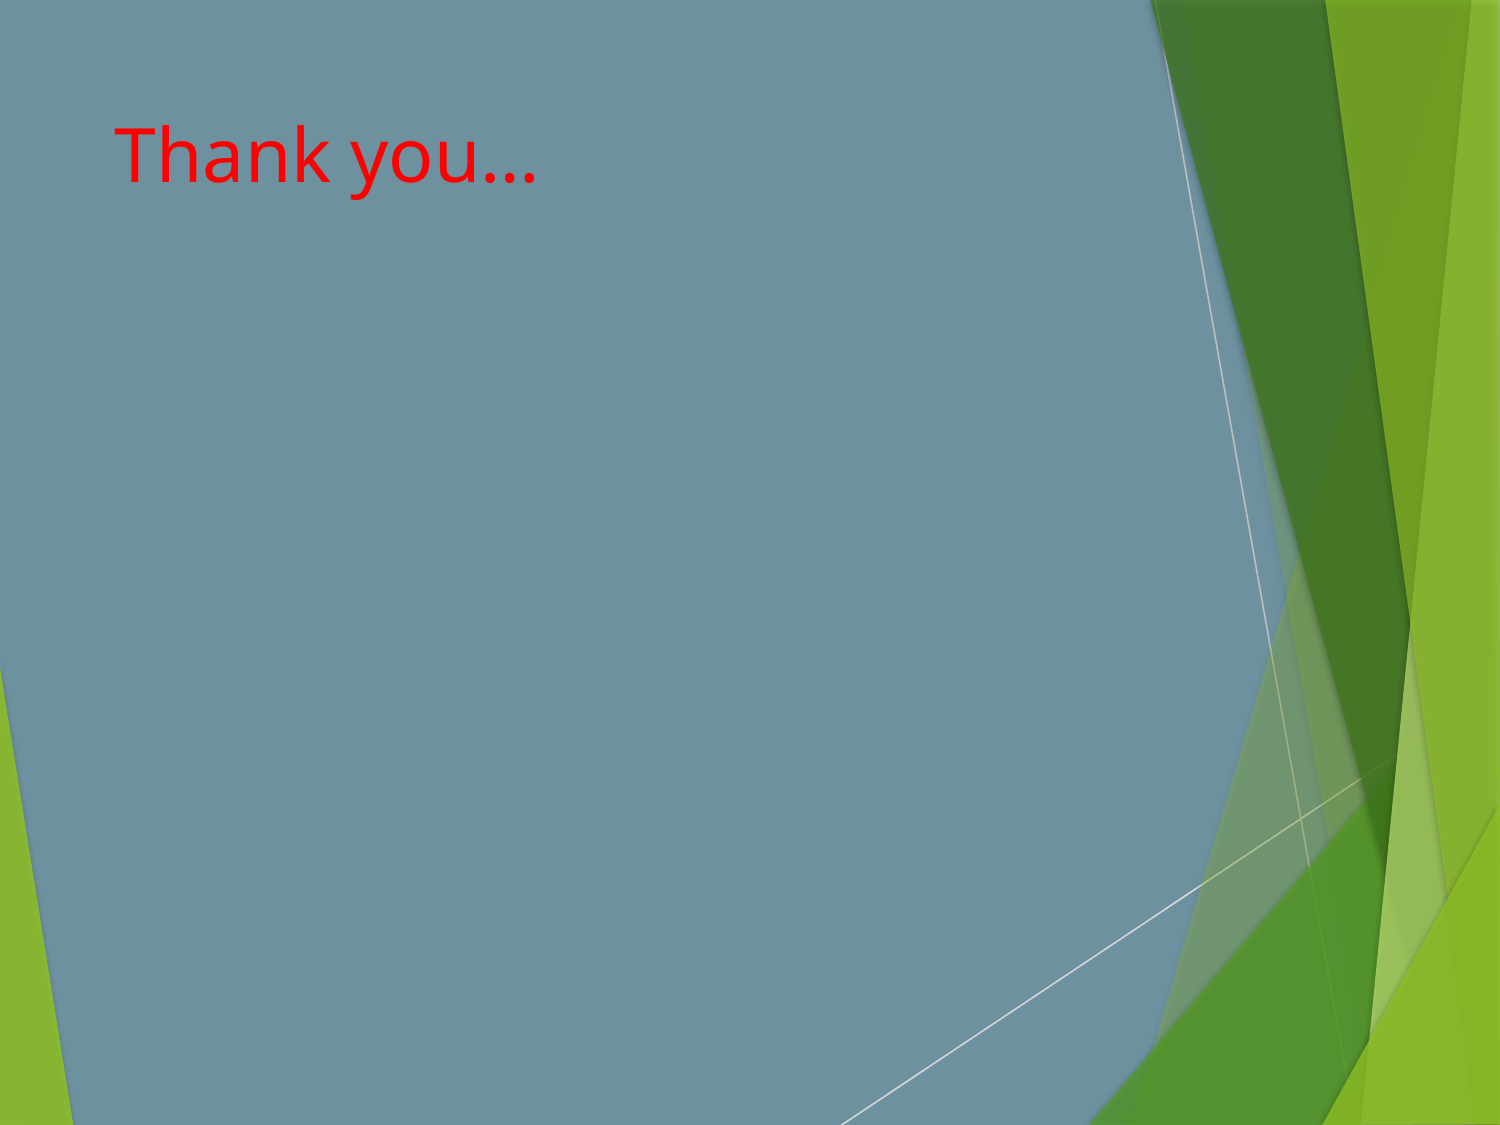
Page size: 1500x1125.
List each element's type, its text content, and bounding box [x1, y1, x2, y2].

title Thank you… [99, 99, 1142, 317]
